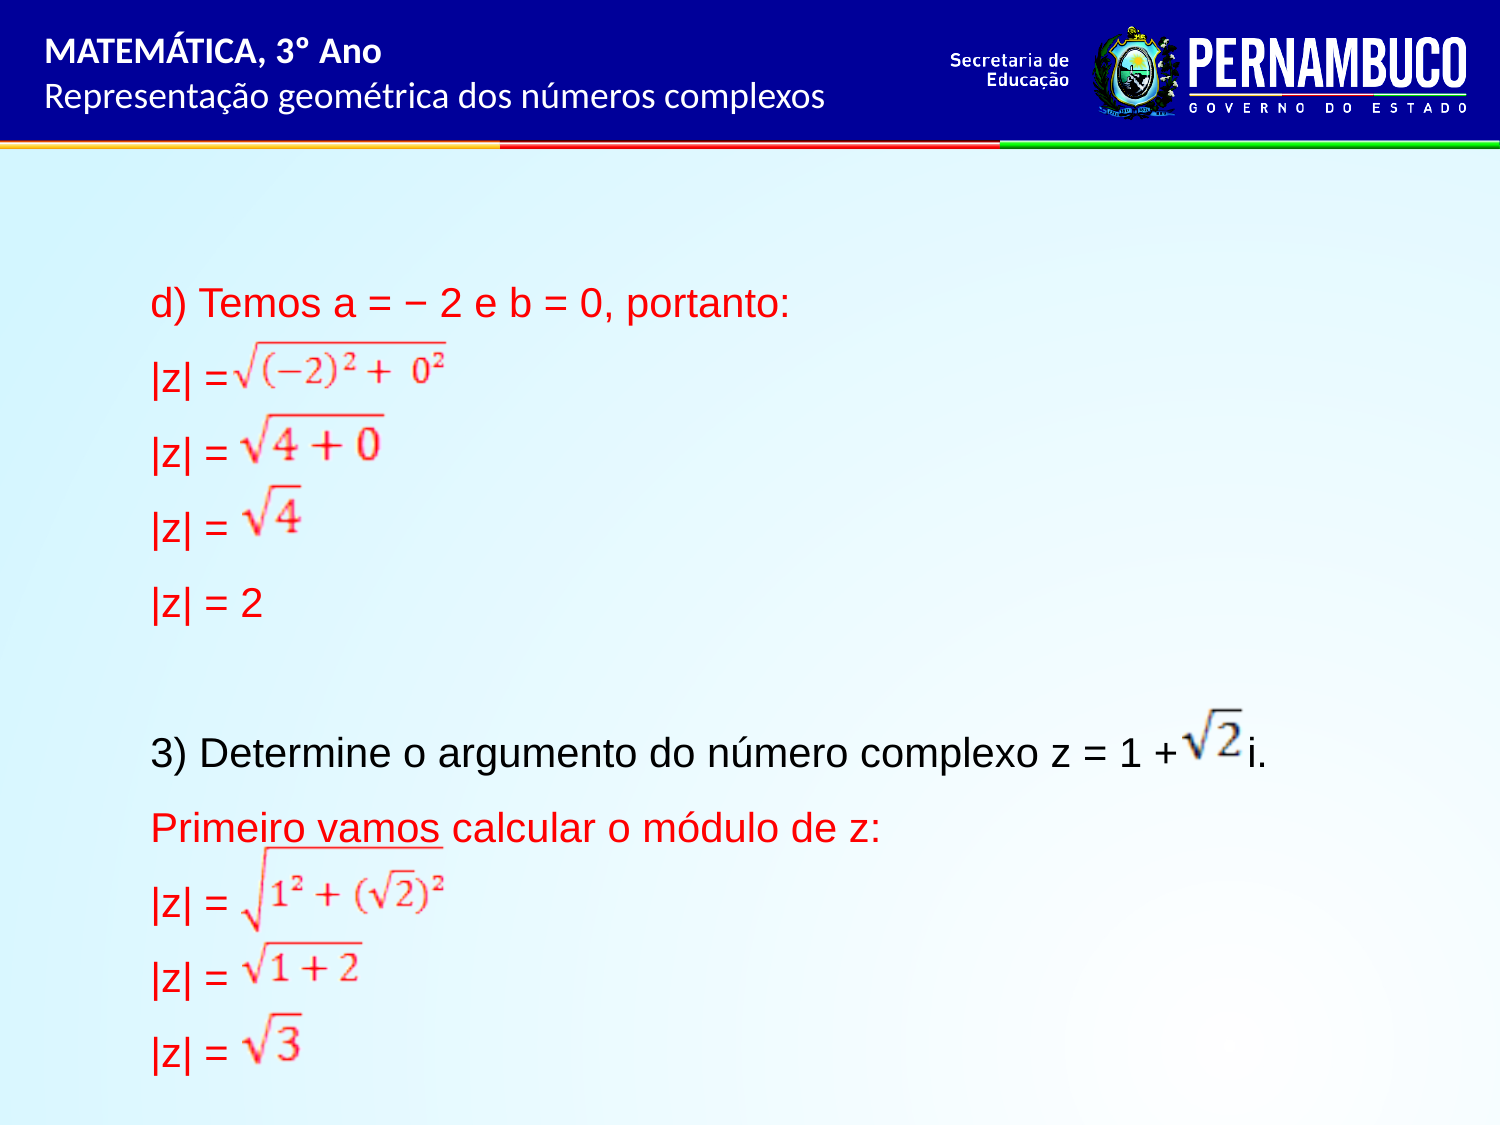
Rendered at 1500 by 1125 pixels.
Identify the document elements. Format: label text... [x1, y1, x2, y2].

text_box MATEMÁTICA, 3º Ano Representação geométrica dos números complexos [29, 18, 1022, 124]
picture [0, 1, 1500, 1125]
text_box d) Temos a = − 2 e b = 0, portanto: |z| = |z| = |z| = |z| = 2 3) Determine o argumento do número complexo z = 1 + i. Primeiro vamos calcular o módulo de z: |z| = |z| = |z| = [135, 243, 1388, 1084]
